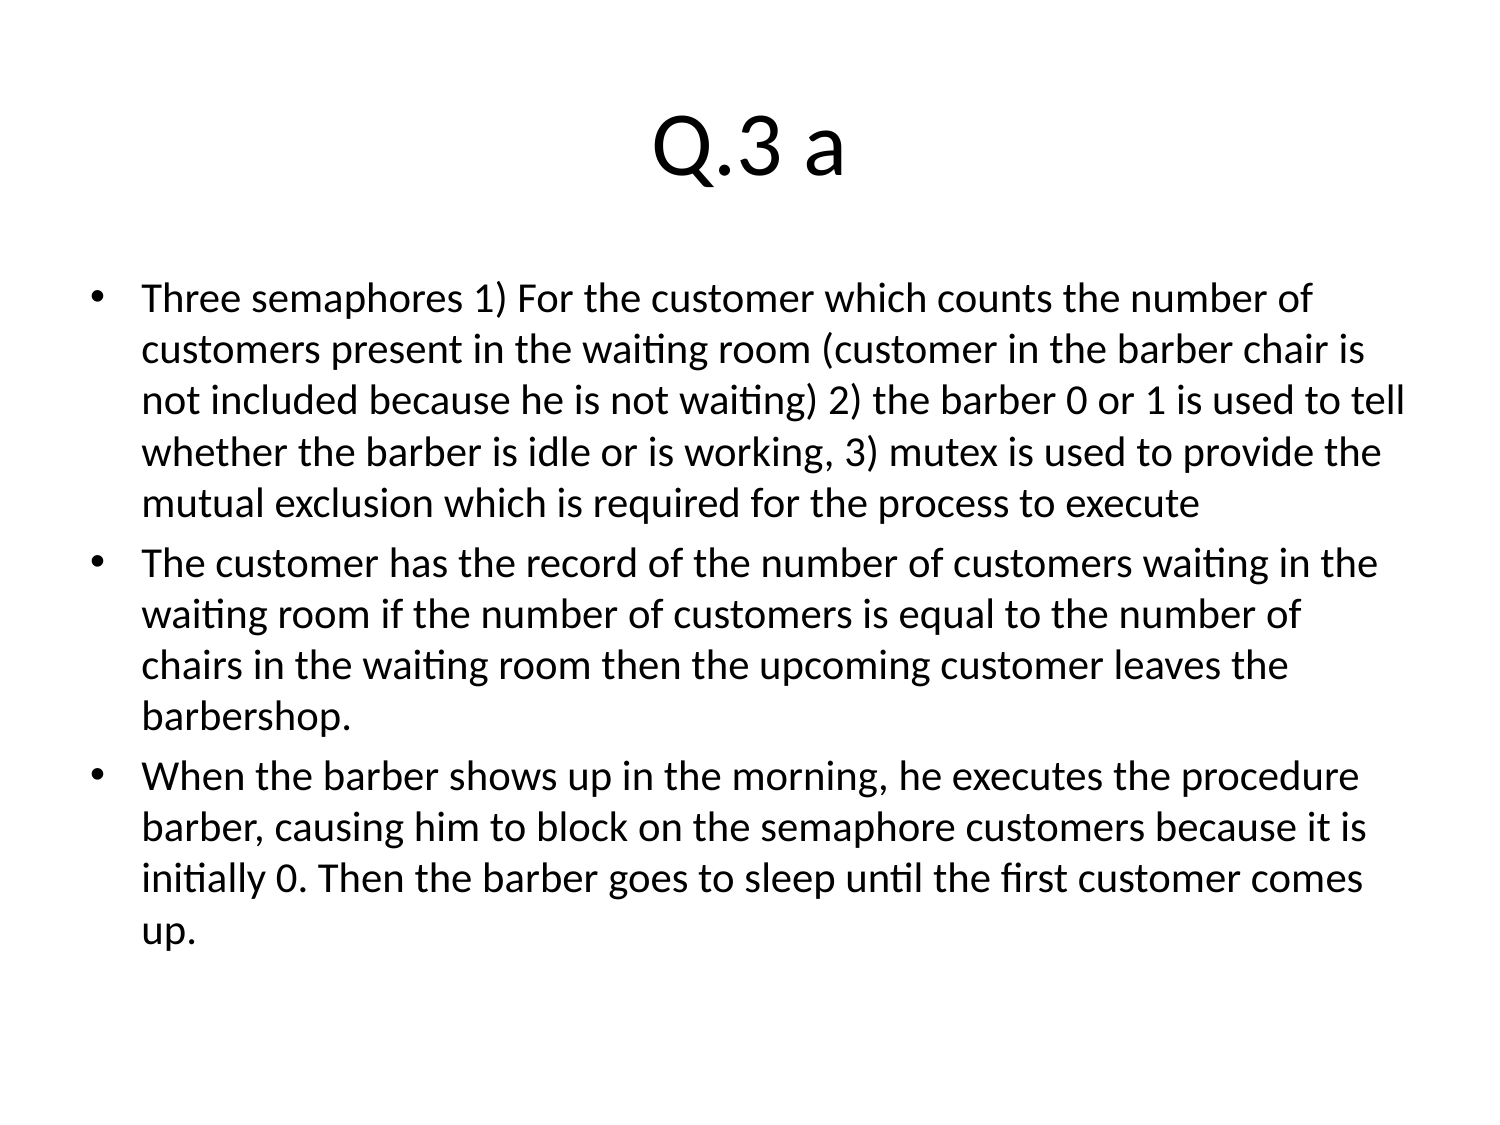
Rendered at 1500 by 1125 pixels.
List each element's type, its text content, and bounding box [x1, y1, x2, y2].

title Q.3 a [75, 45, 1425, 233]
list Three semaphores 1) For the customer which counts the number of customers present in the waiting room (customer in the barber chair is not included because he is not waiting) 2) the barber 0 or 1 is used to tell whether the barber is idle or is working, 3) mutex is used to provide the mutual exclusion which is required for the process to execute The customer has the record of the number of customers waiting in the waiting room if the number of customers is equal to the number of chairs in the waiting room then the upcoming customer leaves the barbershop. When the barber shows up in the morning, he executes the procedure barber, causing him to block on the semaphore customers because it is initially 0. Then the barber goes to sleep until the first customer comes up. [75, 262, 1425, 1005]
